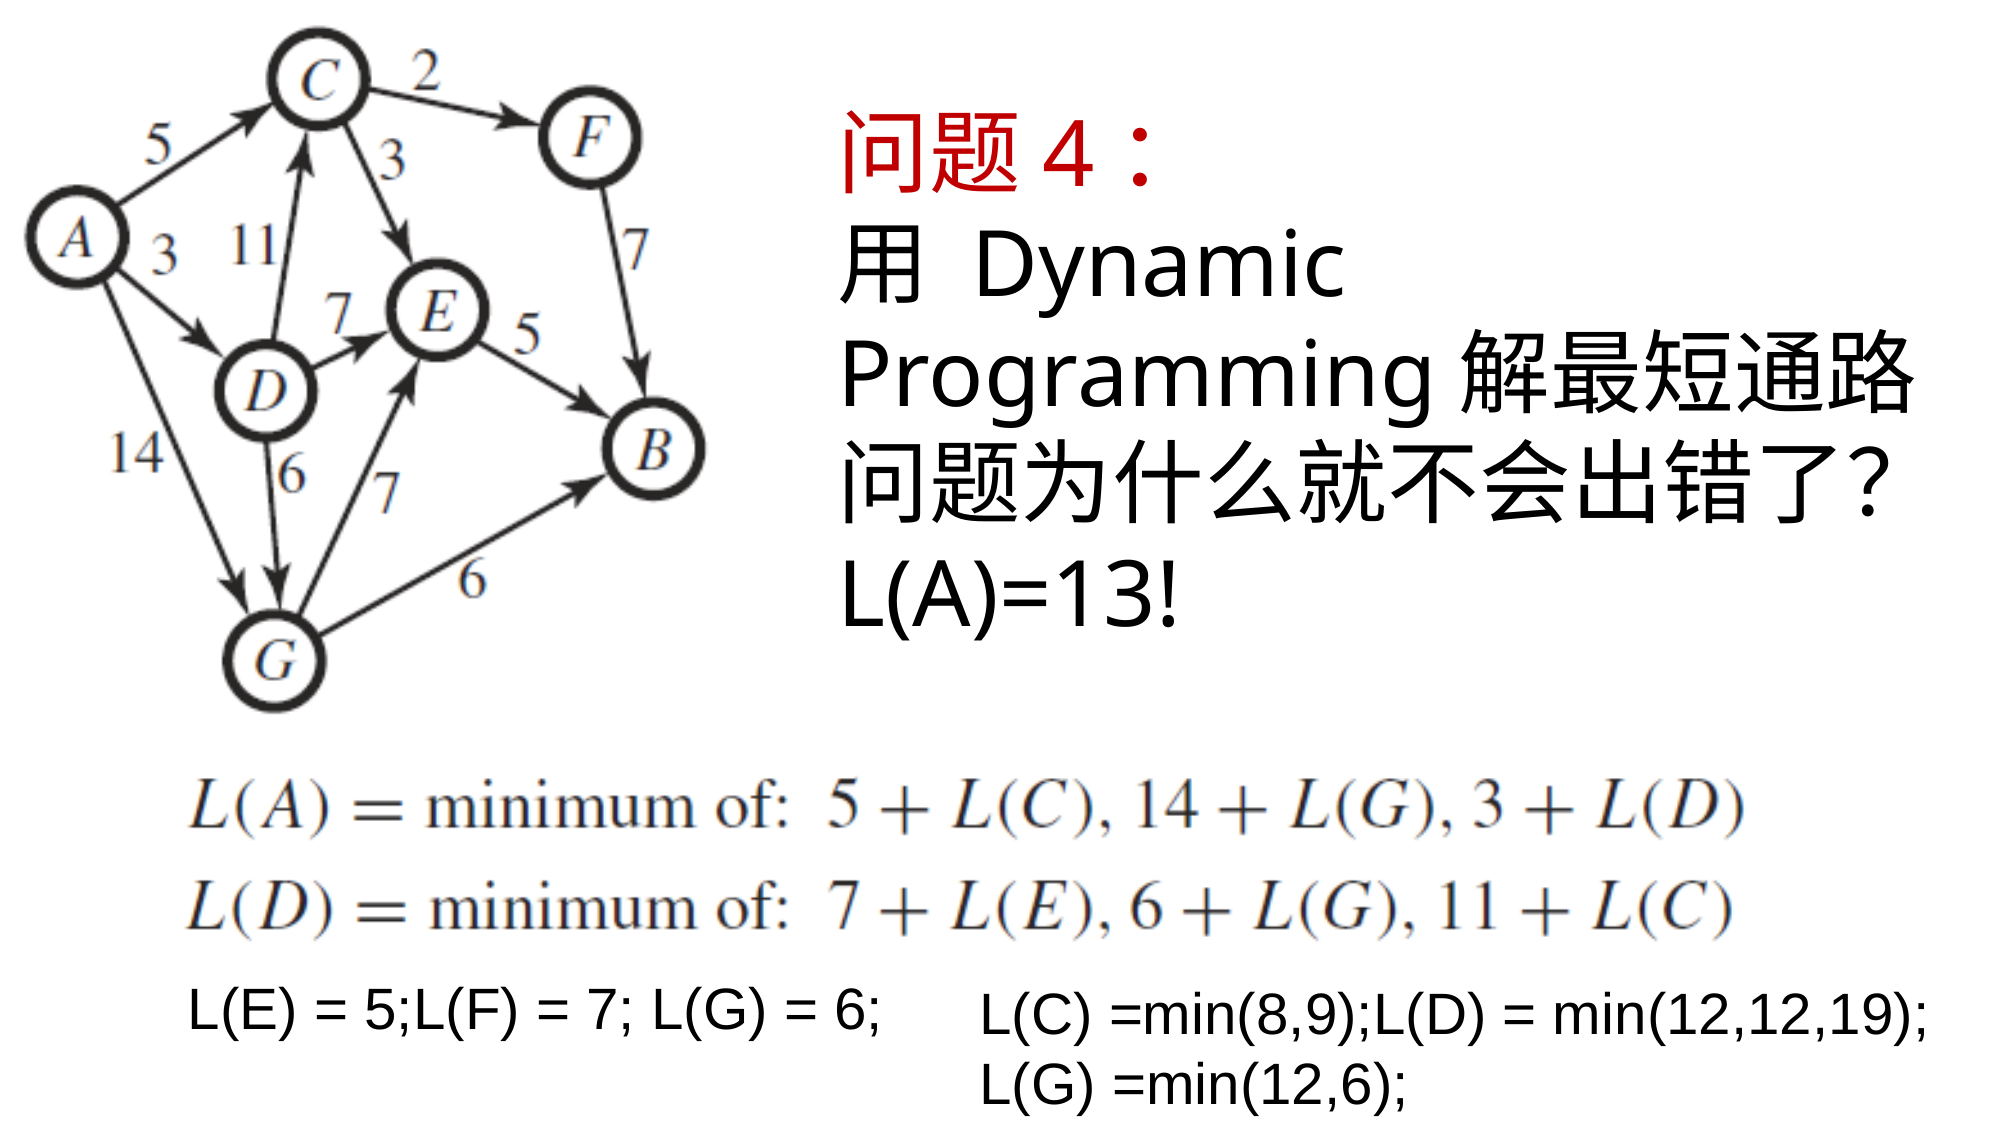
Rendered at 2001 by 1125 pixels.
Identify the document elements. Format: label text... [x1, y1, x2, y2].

text_box 问题4： 用 Dynamic Programming解最短通路问题为什么就不会出错了？ L(A)=13! [822, 87, 1945, 653]
text_box L(E) = 5;L(F) = 7; L(G) = 6; [173, 990, 953, 1050]
picture [2, 5, 1769, 979]
text_box L(C) =min(8,9);L(D) = min(12,12,19); L(G) =min(12,6); [964, 969, 2000, 1124]
